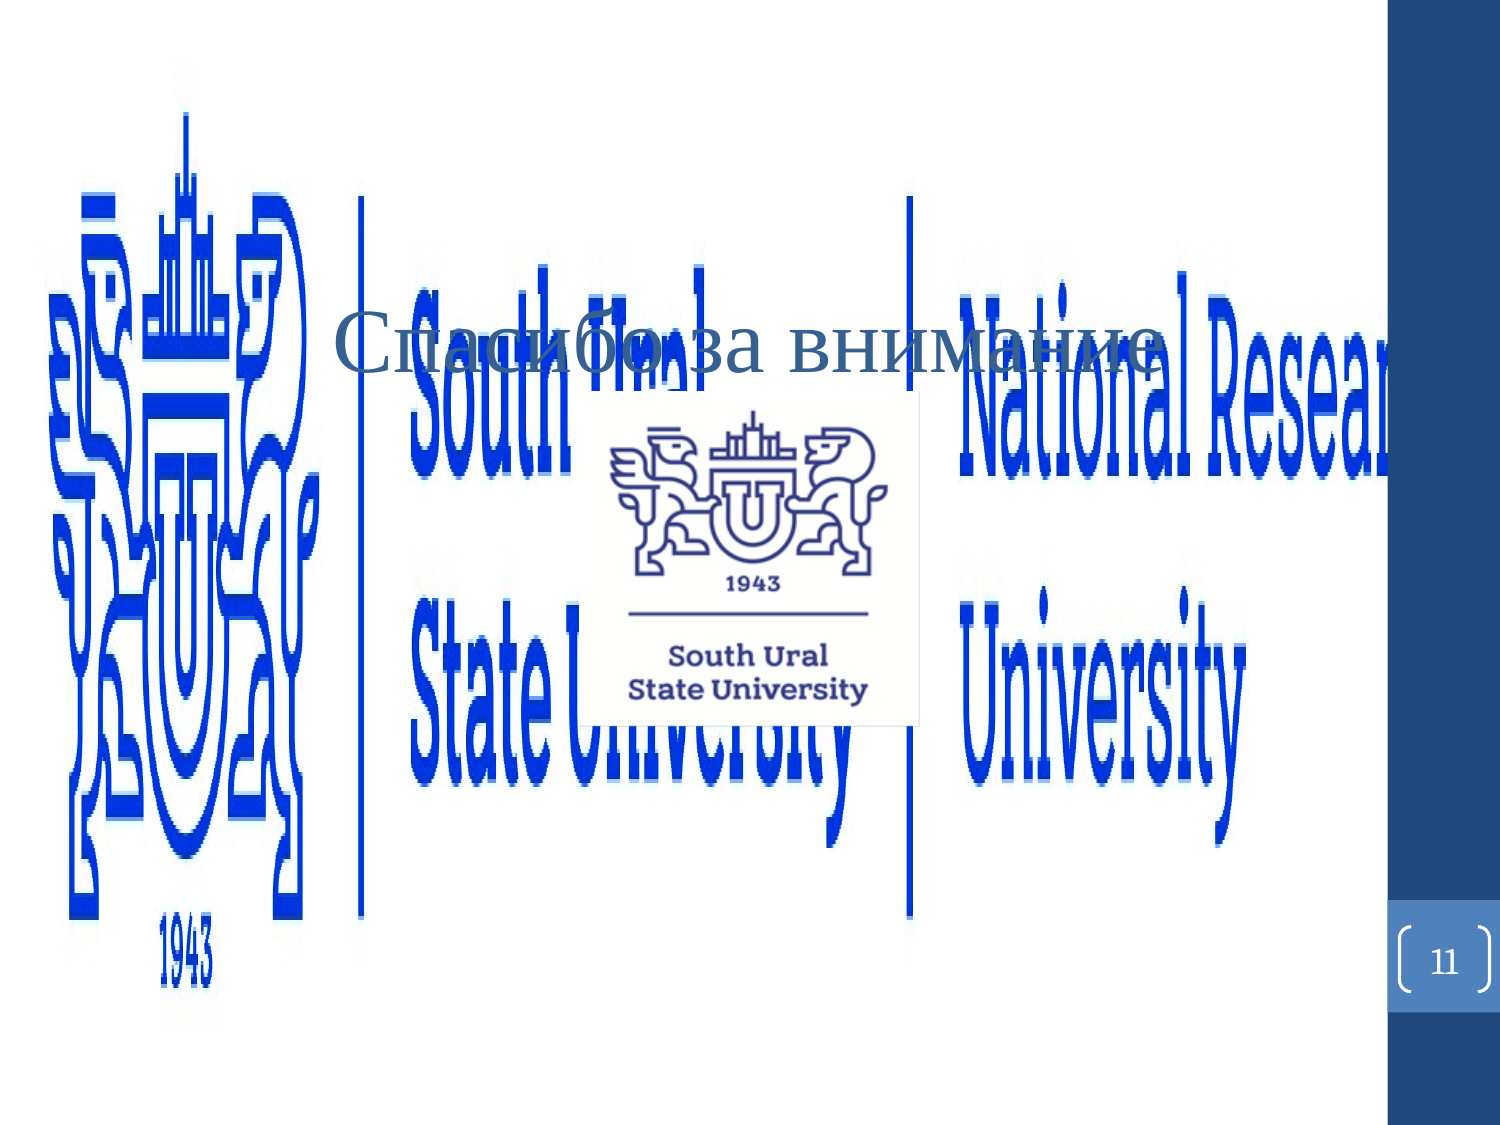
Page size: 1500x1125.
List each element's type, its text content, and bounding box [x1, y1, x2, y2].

slide_number 11 [1397, 925, 1492, 994]
text_box Спасибо за внимание [295, 273, 1205, 398]
picture [0, 0, 1387, 1125]
